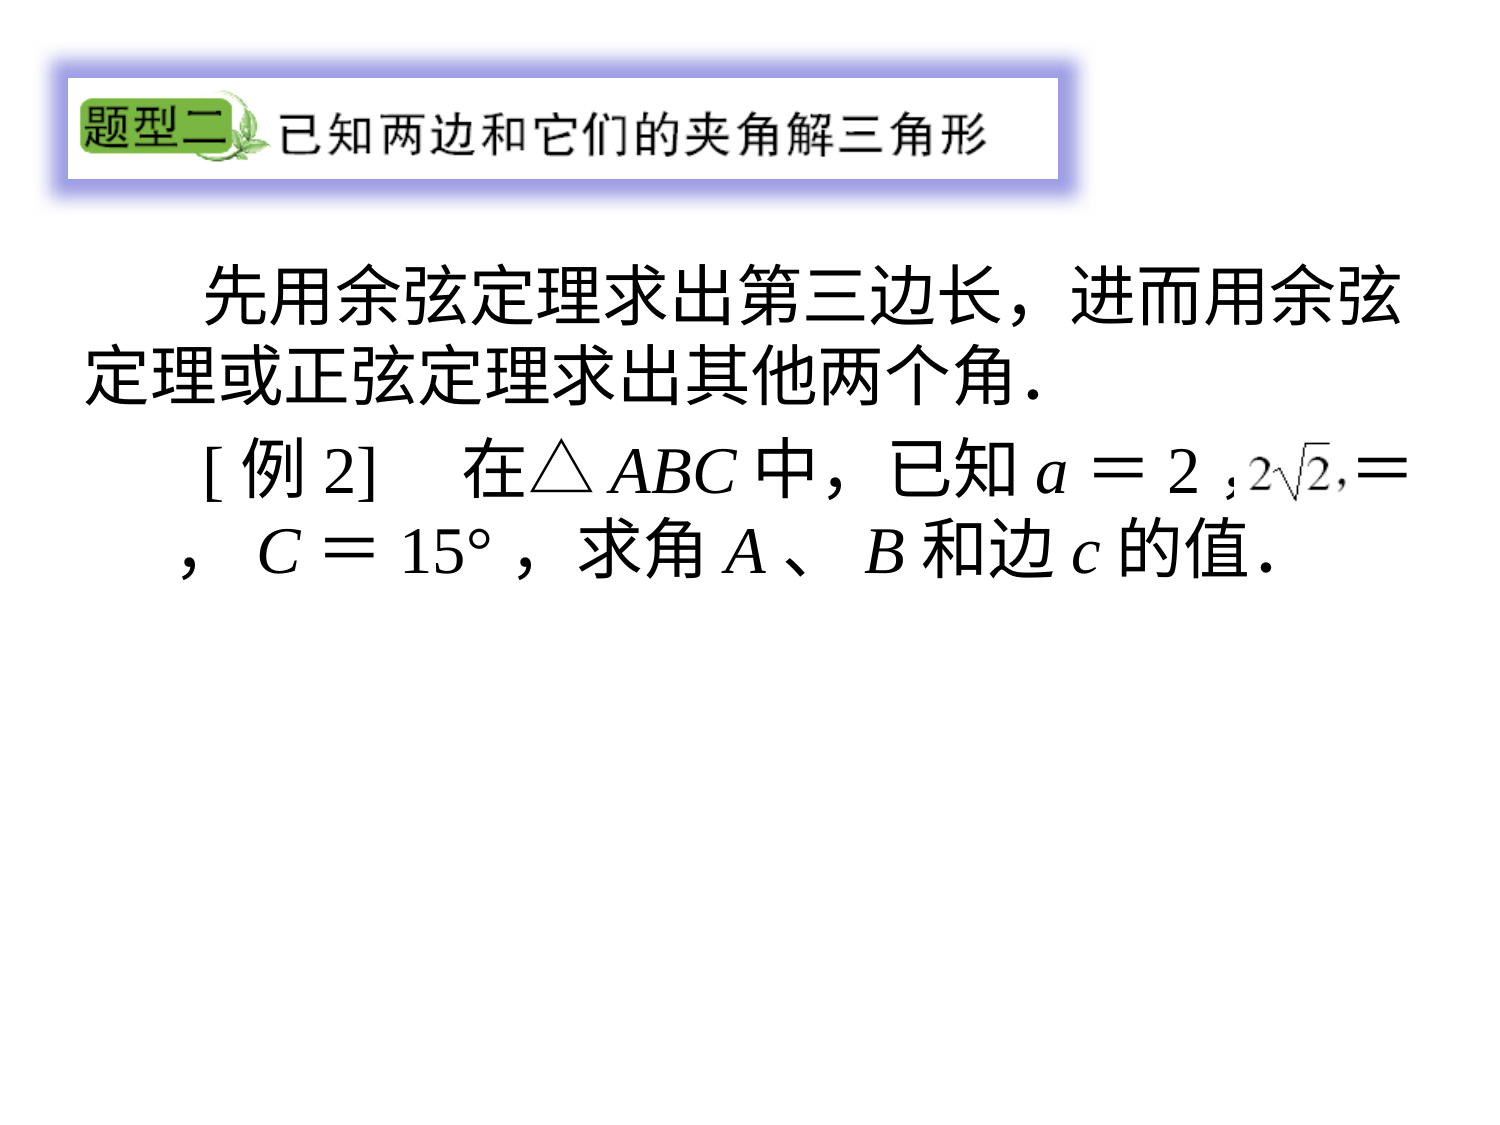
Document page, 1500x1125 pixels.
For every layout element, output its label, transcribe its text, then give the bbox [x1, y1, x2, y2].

list 先用余弦定理求出第三边长，进而用余弦定理或正弦定理求出其他两个角． [例2] 在△ABC中，已知a＝2，b＝ ，C＝15°，求角A、B和边c的值． [68, 246, 1477, 667]
picture [1234, 432, 1352, 510]
picture [68, 78, 1058, 179]
